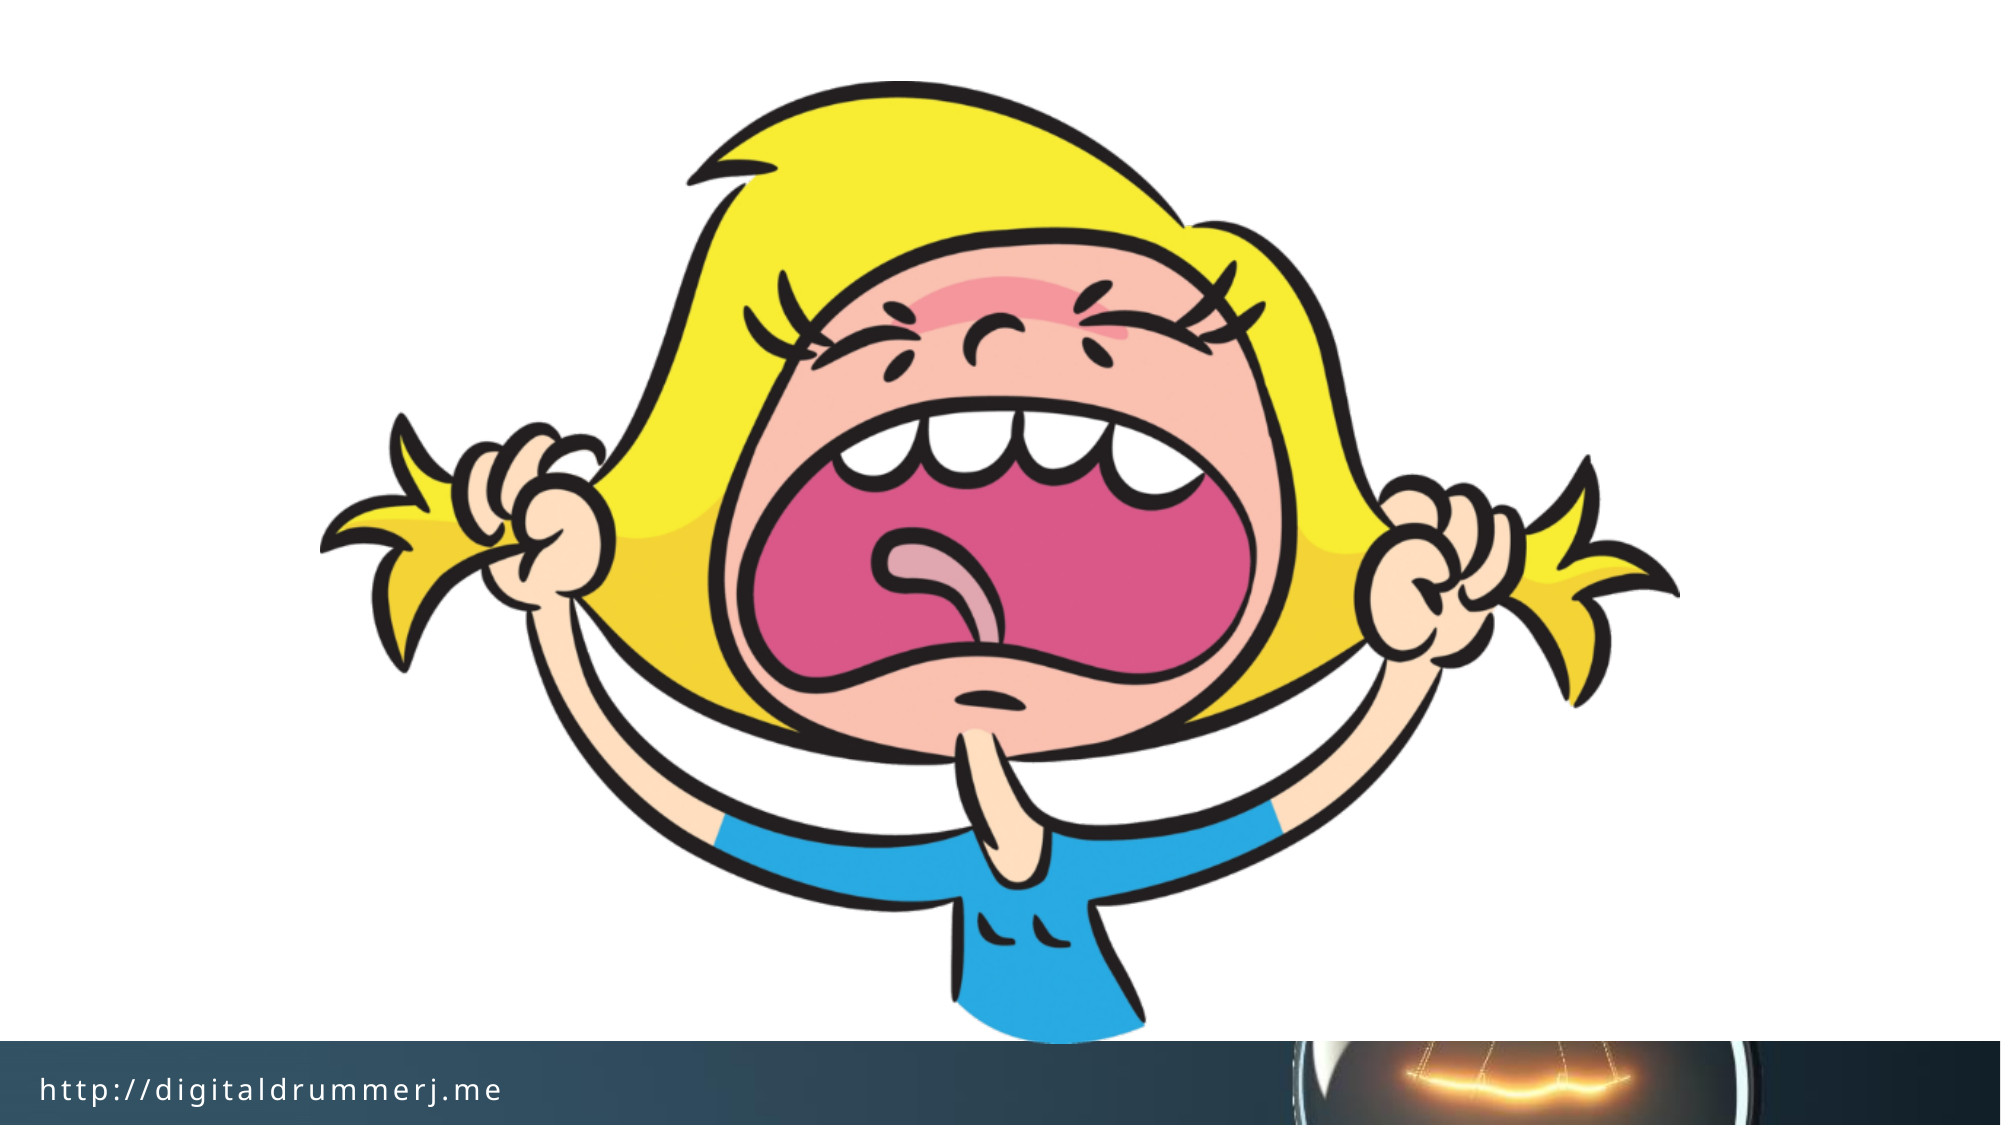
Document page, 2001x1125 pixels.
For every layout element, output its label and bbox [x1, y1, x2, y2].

list [320, 81, 1680, 1044]
picture [0, 1041, 2001, 1125]
